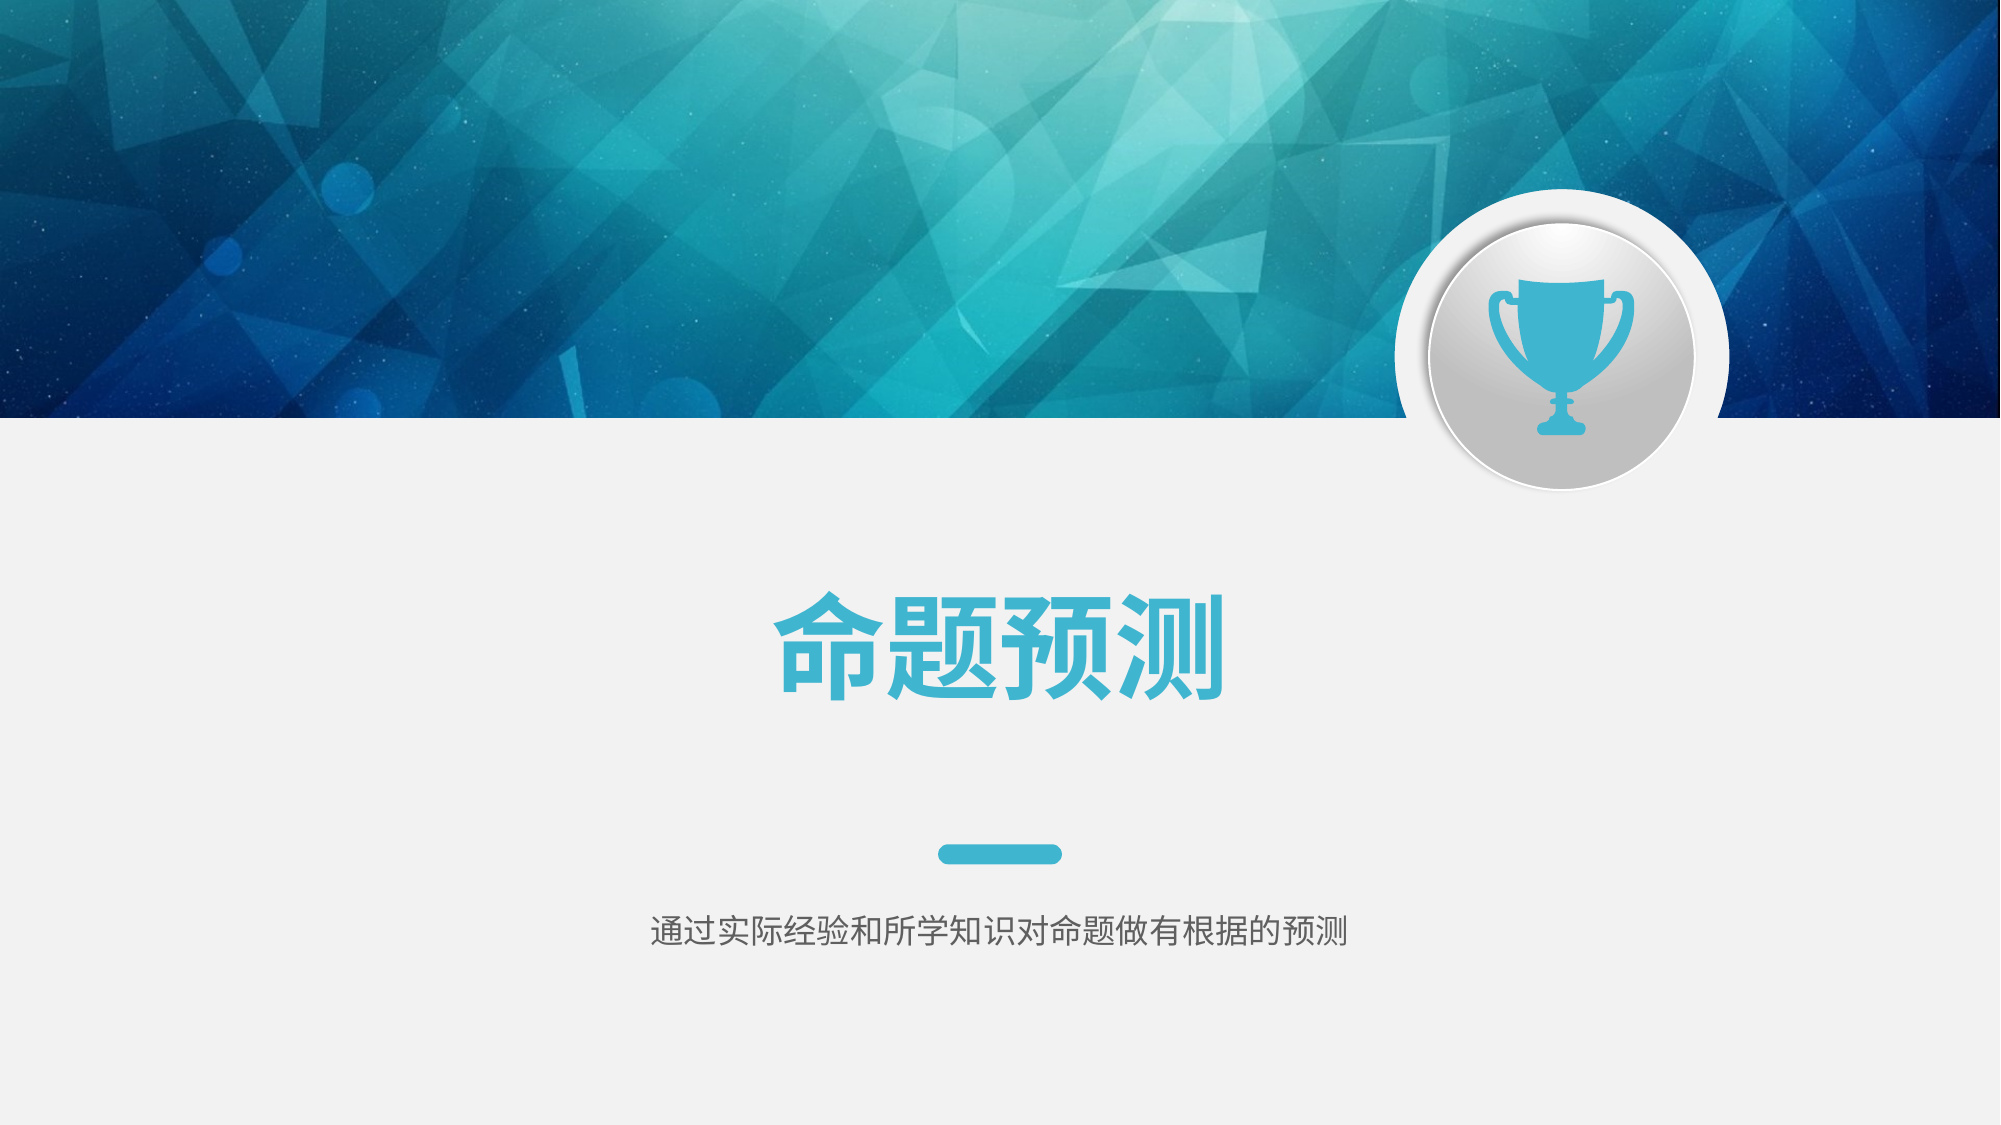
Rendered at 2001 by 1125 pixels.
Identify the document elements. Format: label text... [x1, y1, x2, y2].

text_box 通过实际经验和所学知识对命题做有根据的预测 [463, 895, 1537, 959]
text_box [1429, 224, 1695, 491]
text_box [0, 0, 2000, 420]
text_box 命题预测 [640, 568, 1360, 829]
text_box [938, 844, 1062, 865]
